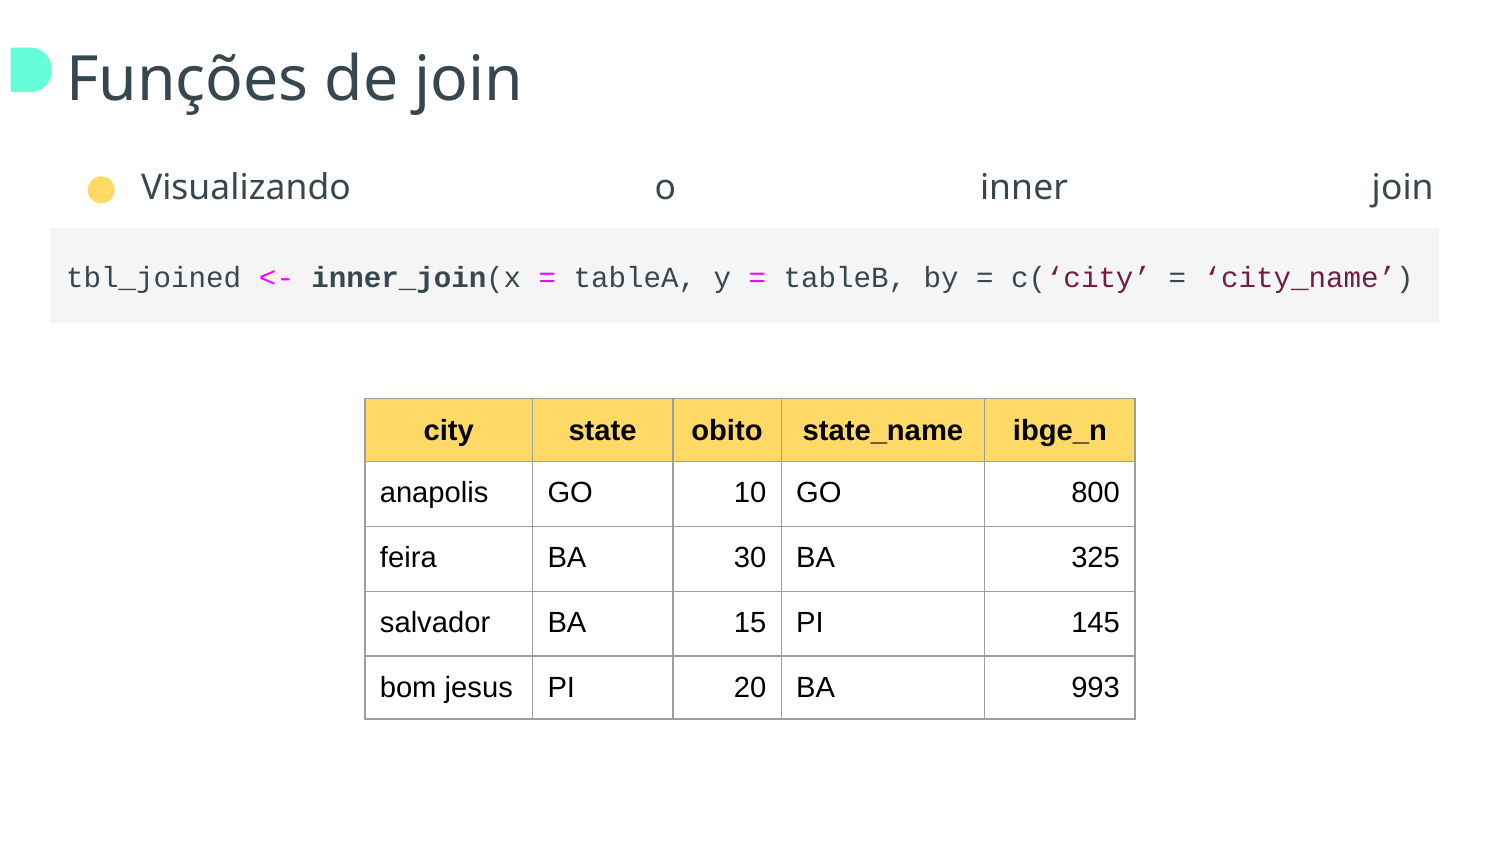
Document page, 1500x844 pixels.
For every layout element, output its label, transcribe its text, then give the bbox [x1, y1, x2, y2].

list Visualizando o inner join [51, 142, 1449, 229]
table_cell 145 [985, 592, 1134, 655]
table_header state_name [782, 399, 984, 461]
table_header ibge_n [985, 399, 1134, 461]
table_cell 10 [674, 462, 781, 526]
table_cell BA [533, 592, 672, 655]
table_header city [366, 399, 532, 461]
table_cell anapolis [366, 462, 532, 526]
table_cell PI [782, 592, 984, 655]
table_cell feira [366, 527, 532, 591]
table_cell 325 [985, 527, 1134, 591]
text_box [11, 48, 51, 92]
table_cell bom jesus [366, 657, 532, 718]
title Funções de join [51, 23, 1449, 117]
table_cell GO [533, 462, 672, 526]
table_cell BA [782, 657, 984, 718]
table_cell salvador [366, 592, 532, 655]
table_cell 15 [674, 592, 781, 655]
text_box tbl_joined <- inner_join(x = tableA, y = tableB, by = c(‘city’ = ‘city_name’) [51, 228, 1439, 323]
table_header obito [674, 399, 781, 461]
table_cell BA [782, 527, 984, 591]
table_header state [533, 399, 672, 461]
table_cell GO [782, 462, 984, 526]
table_cell BA [533, 527, 672, 591]
table_cell 20 [674, 657, 781, 718]
table_cell 800 [985, 462, 1134, 526]
table_cell PI [533, 657, 672, 718]
table_cell 30 [674, 527, 781, 591]
table_cell 993 [985, 657, 1134, 718]
